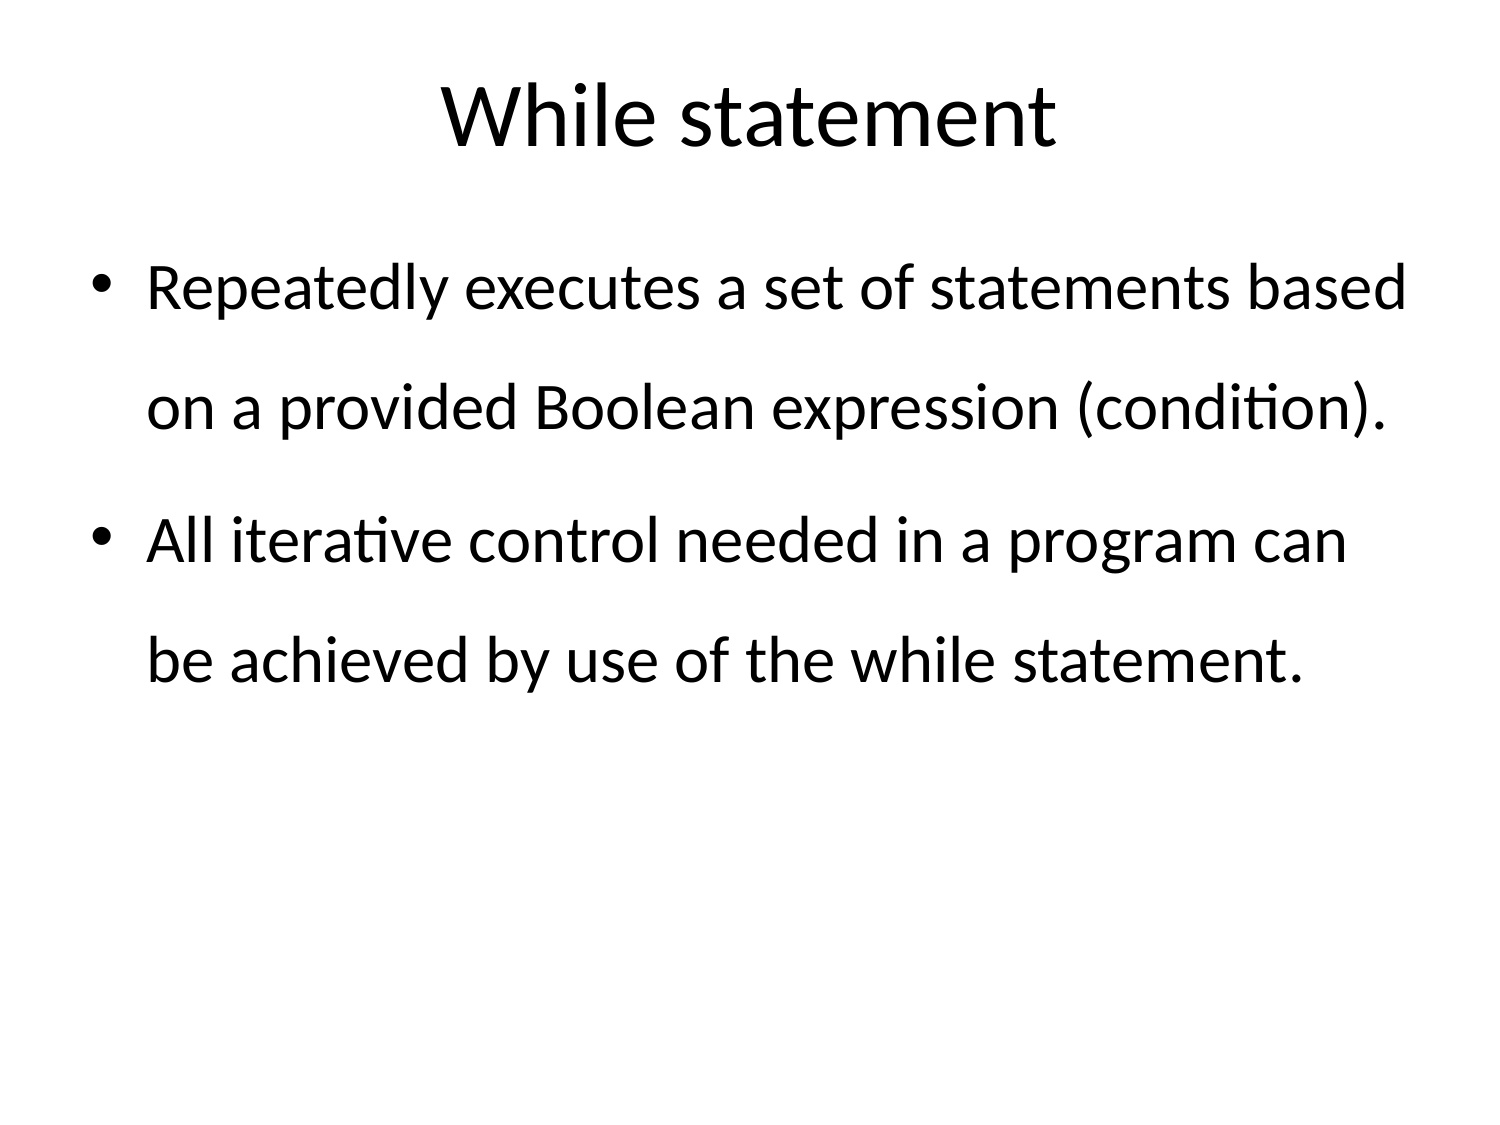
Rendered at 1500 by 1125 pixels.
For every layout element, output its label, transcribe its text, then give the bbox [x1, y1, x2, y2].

list Repeatedly executes a set of statements based on a provided Boolean expression (condition). All iterative control needed in a program can be achieved by use of the while statement. [75, 195, 1425, 800]
title While statement [75, 45, 1425, 175]
